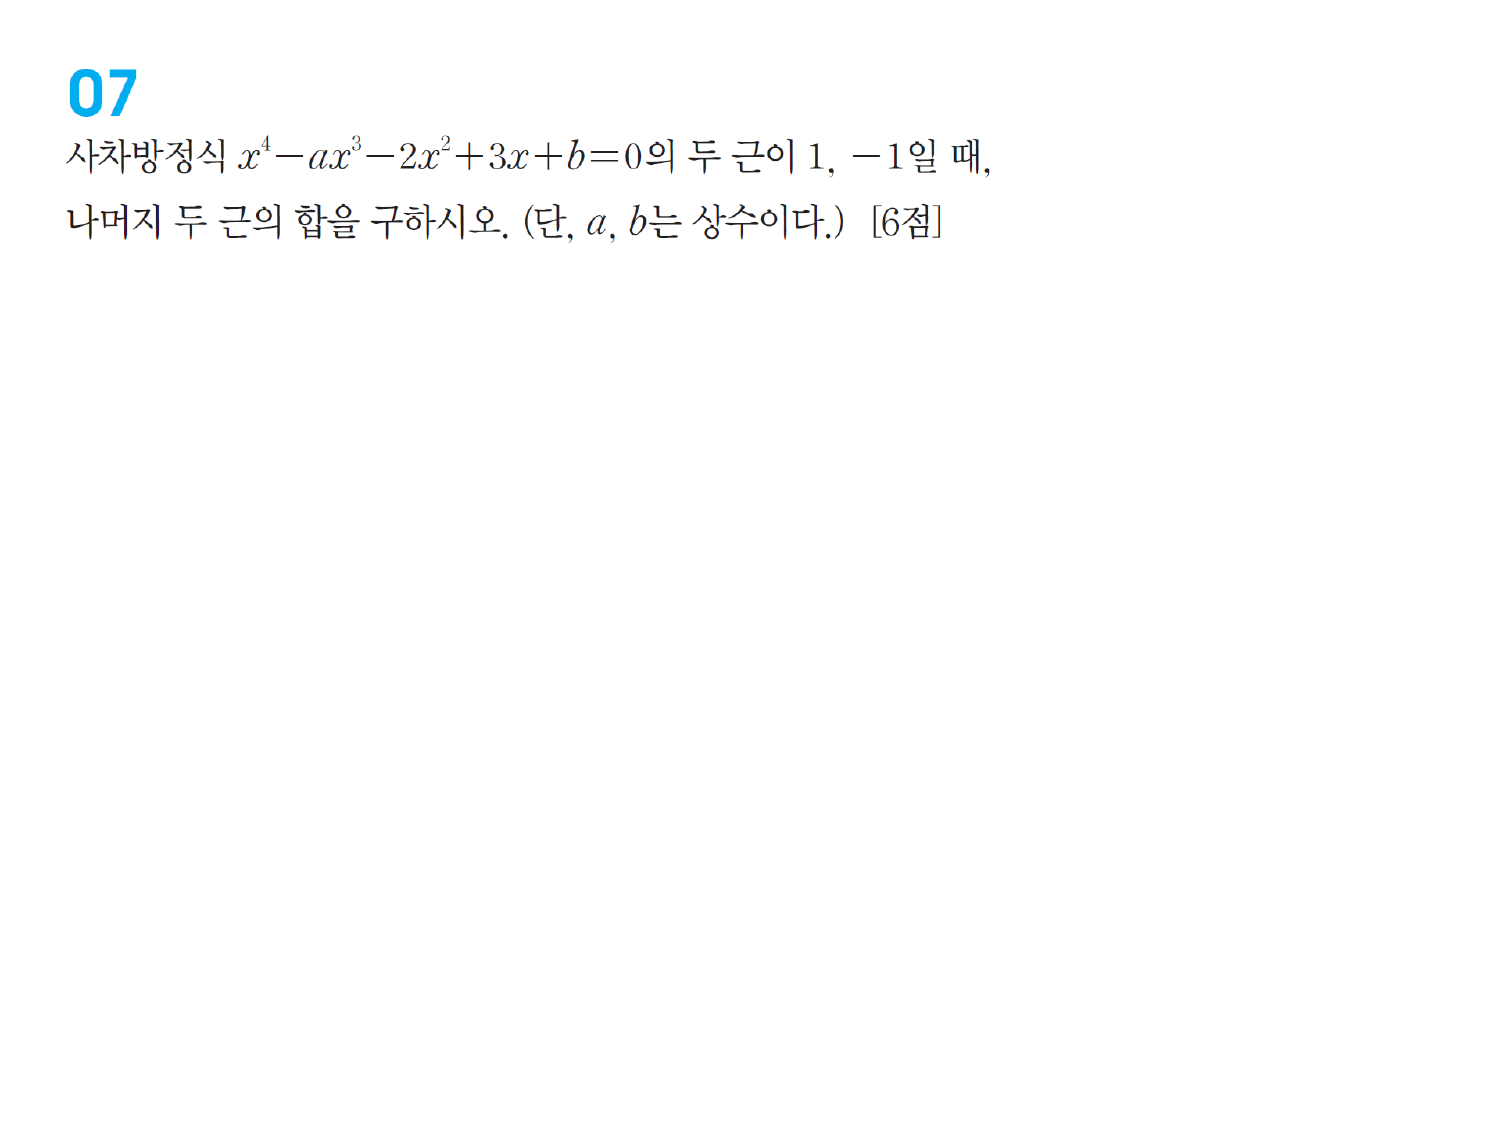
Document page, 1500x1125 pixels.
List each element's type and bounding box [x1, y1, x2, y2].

picture [58, 58, 1004, 254]
